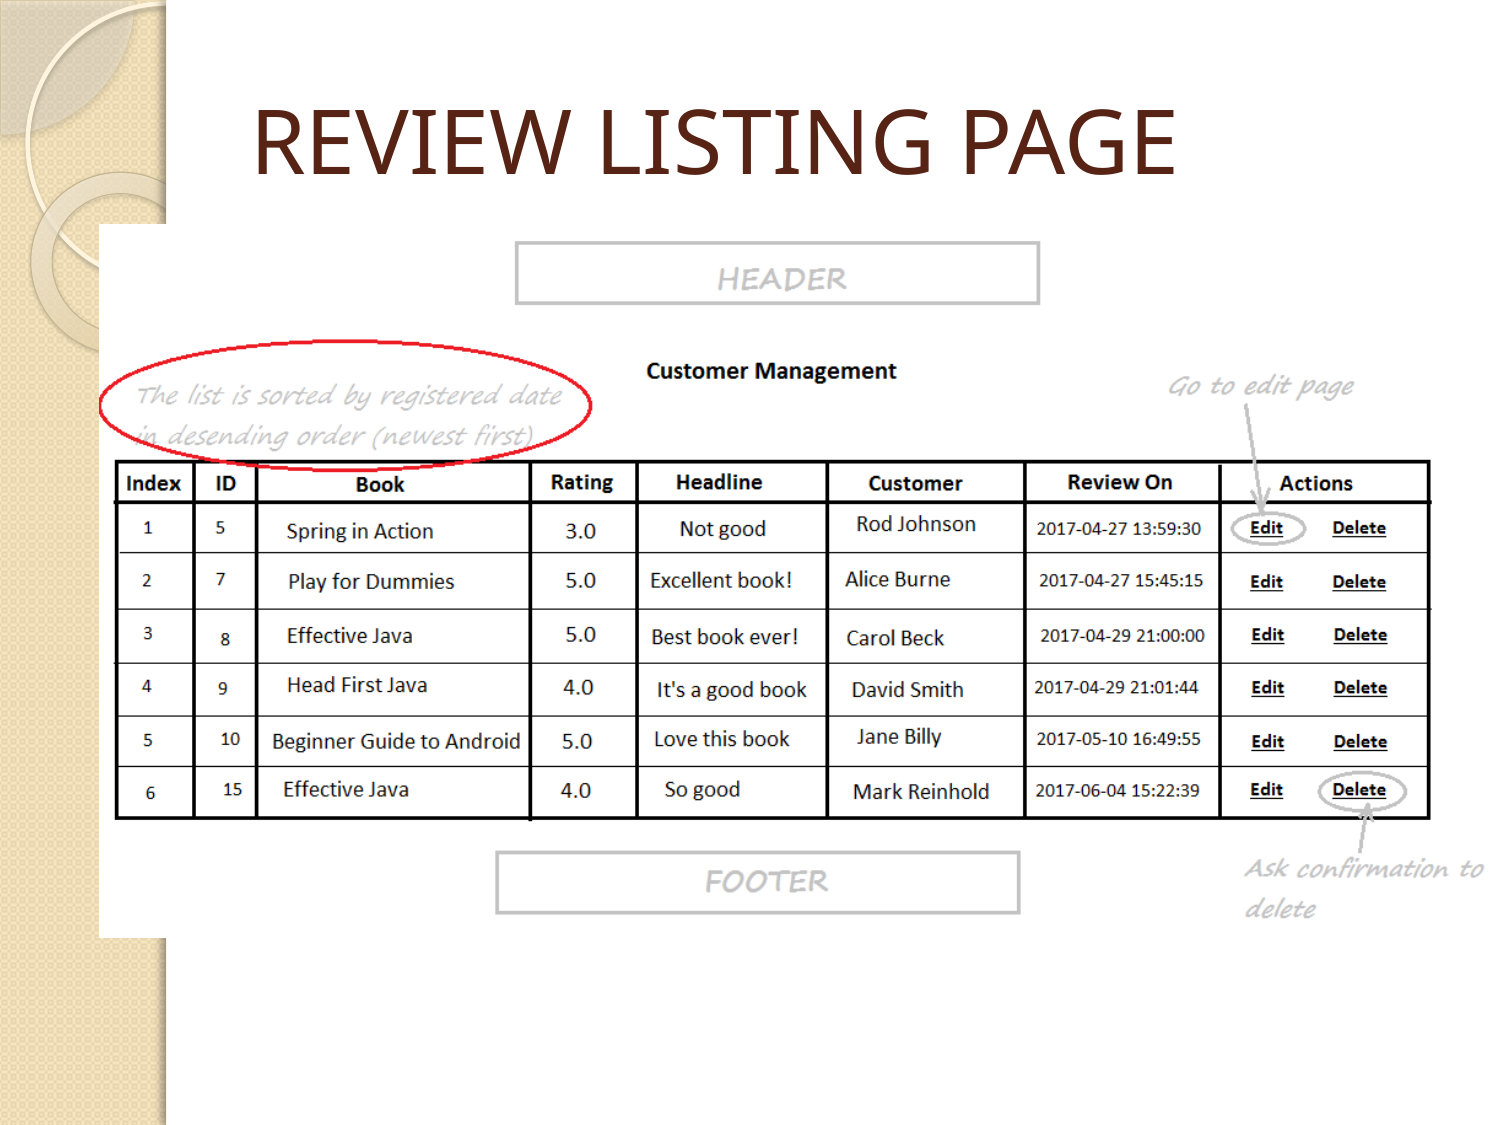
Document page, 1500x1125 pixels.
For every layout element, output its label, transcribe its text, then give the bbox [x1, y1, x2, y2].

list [99, 224, 1493, 938]
title REVIEW LISTING PAGE [235, 45, 1466, 221]
